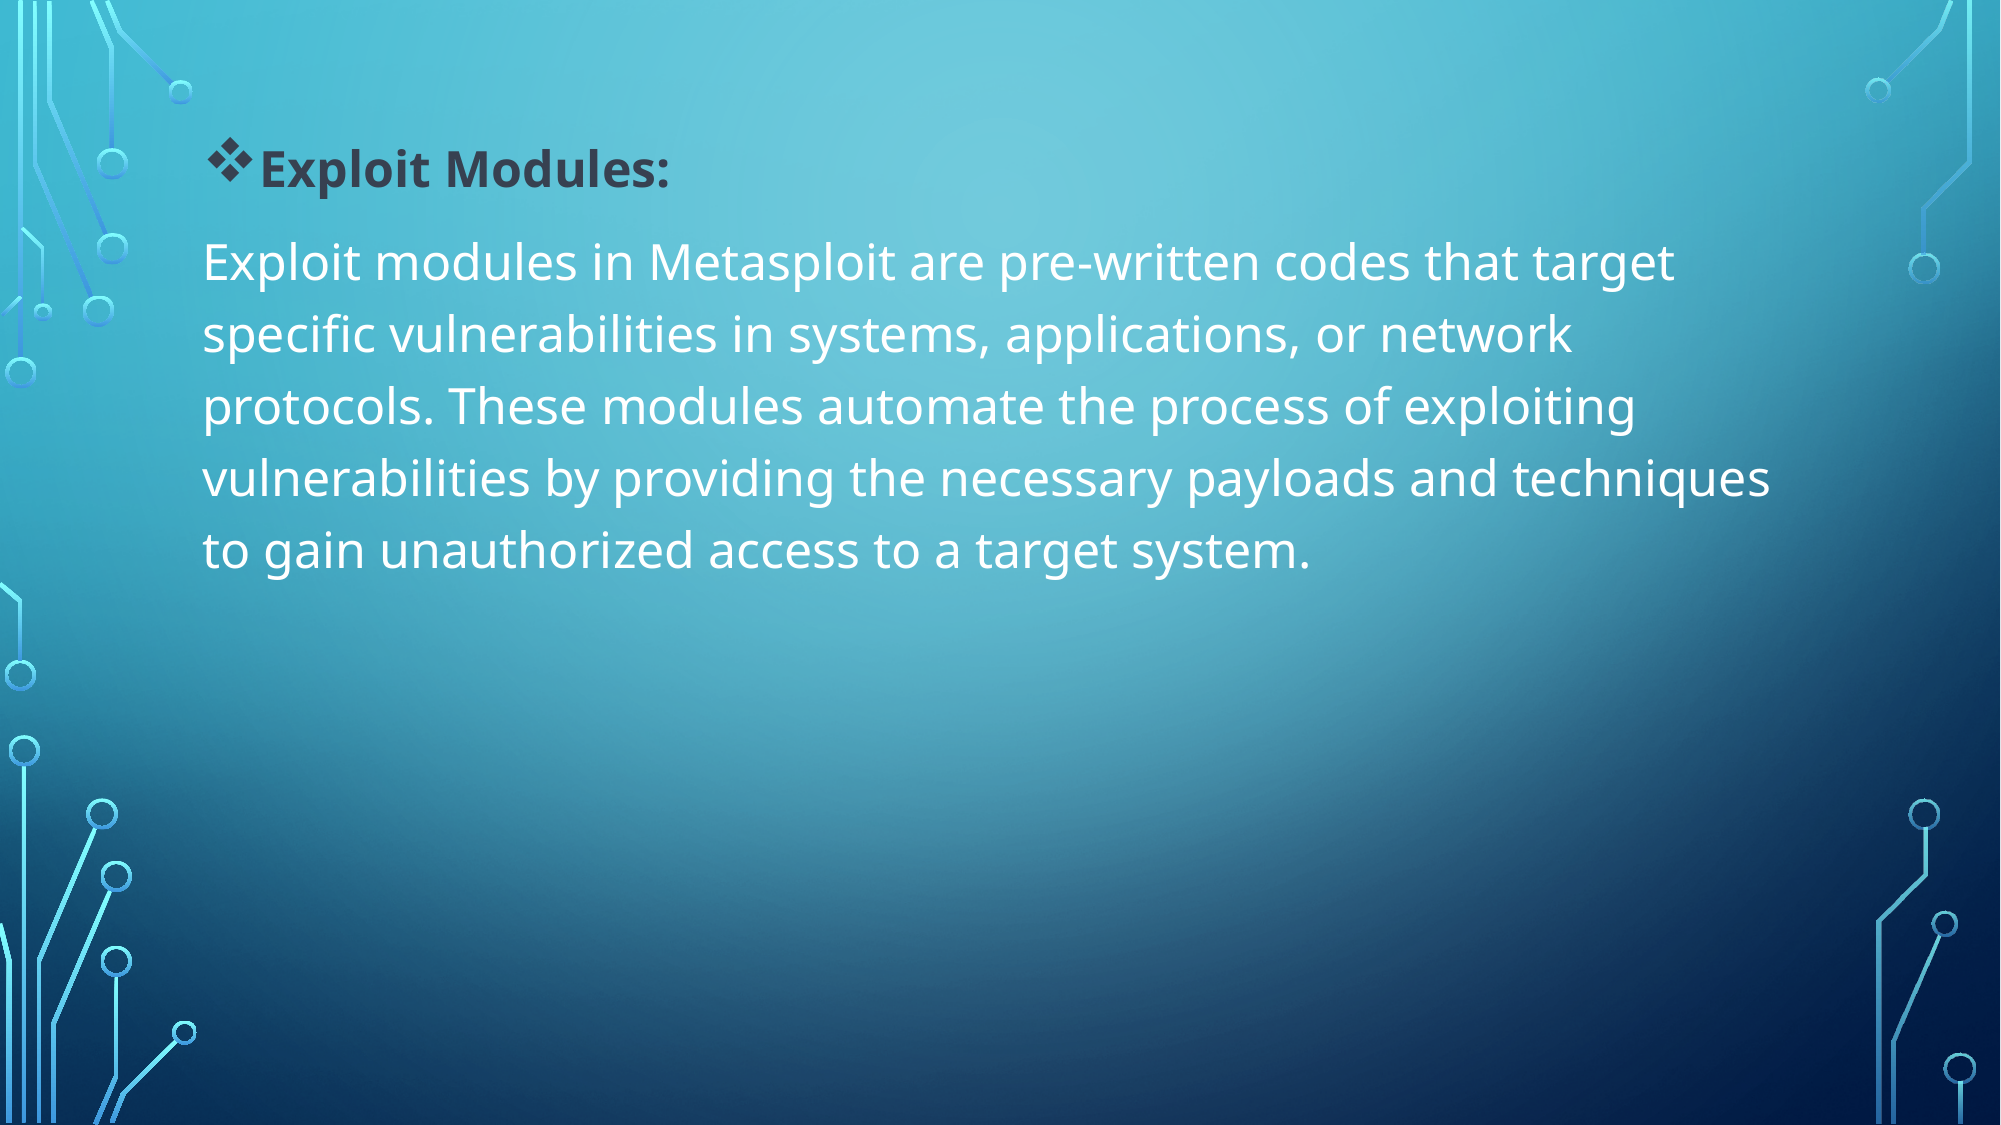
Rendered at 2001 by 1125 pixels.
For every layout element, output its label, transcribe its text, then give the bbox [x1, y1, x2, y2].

list Exploit Modules: Exploit modules in Metasploit are pre-written codes that target specific vulnerabilities in systems, applications, or network protocols. These modules automate the process of exploiting vulnerabilities by providing the necessary payloads and techniques to gain unauthorized access to a target system. [187, 117, 1813, 976]
